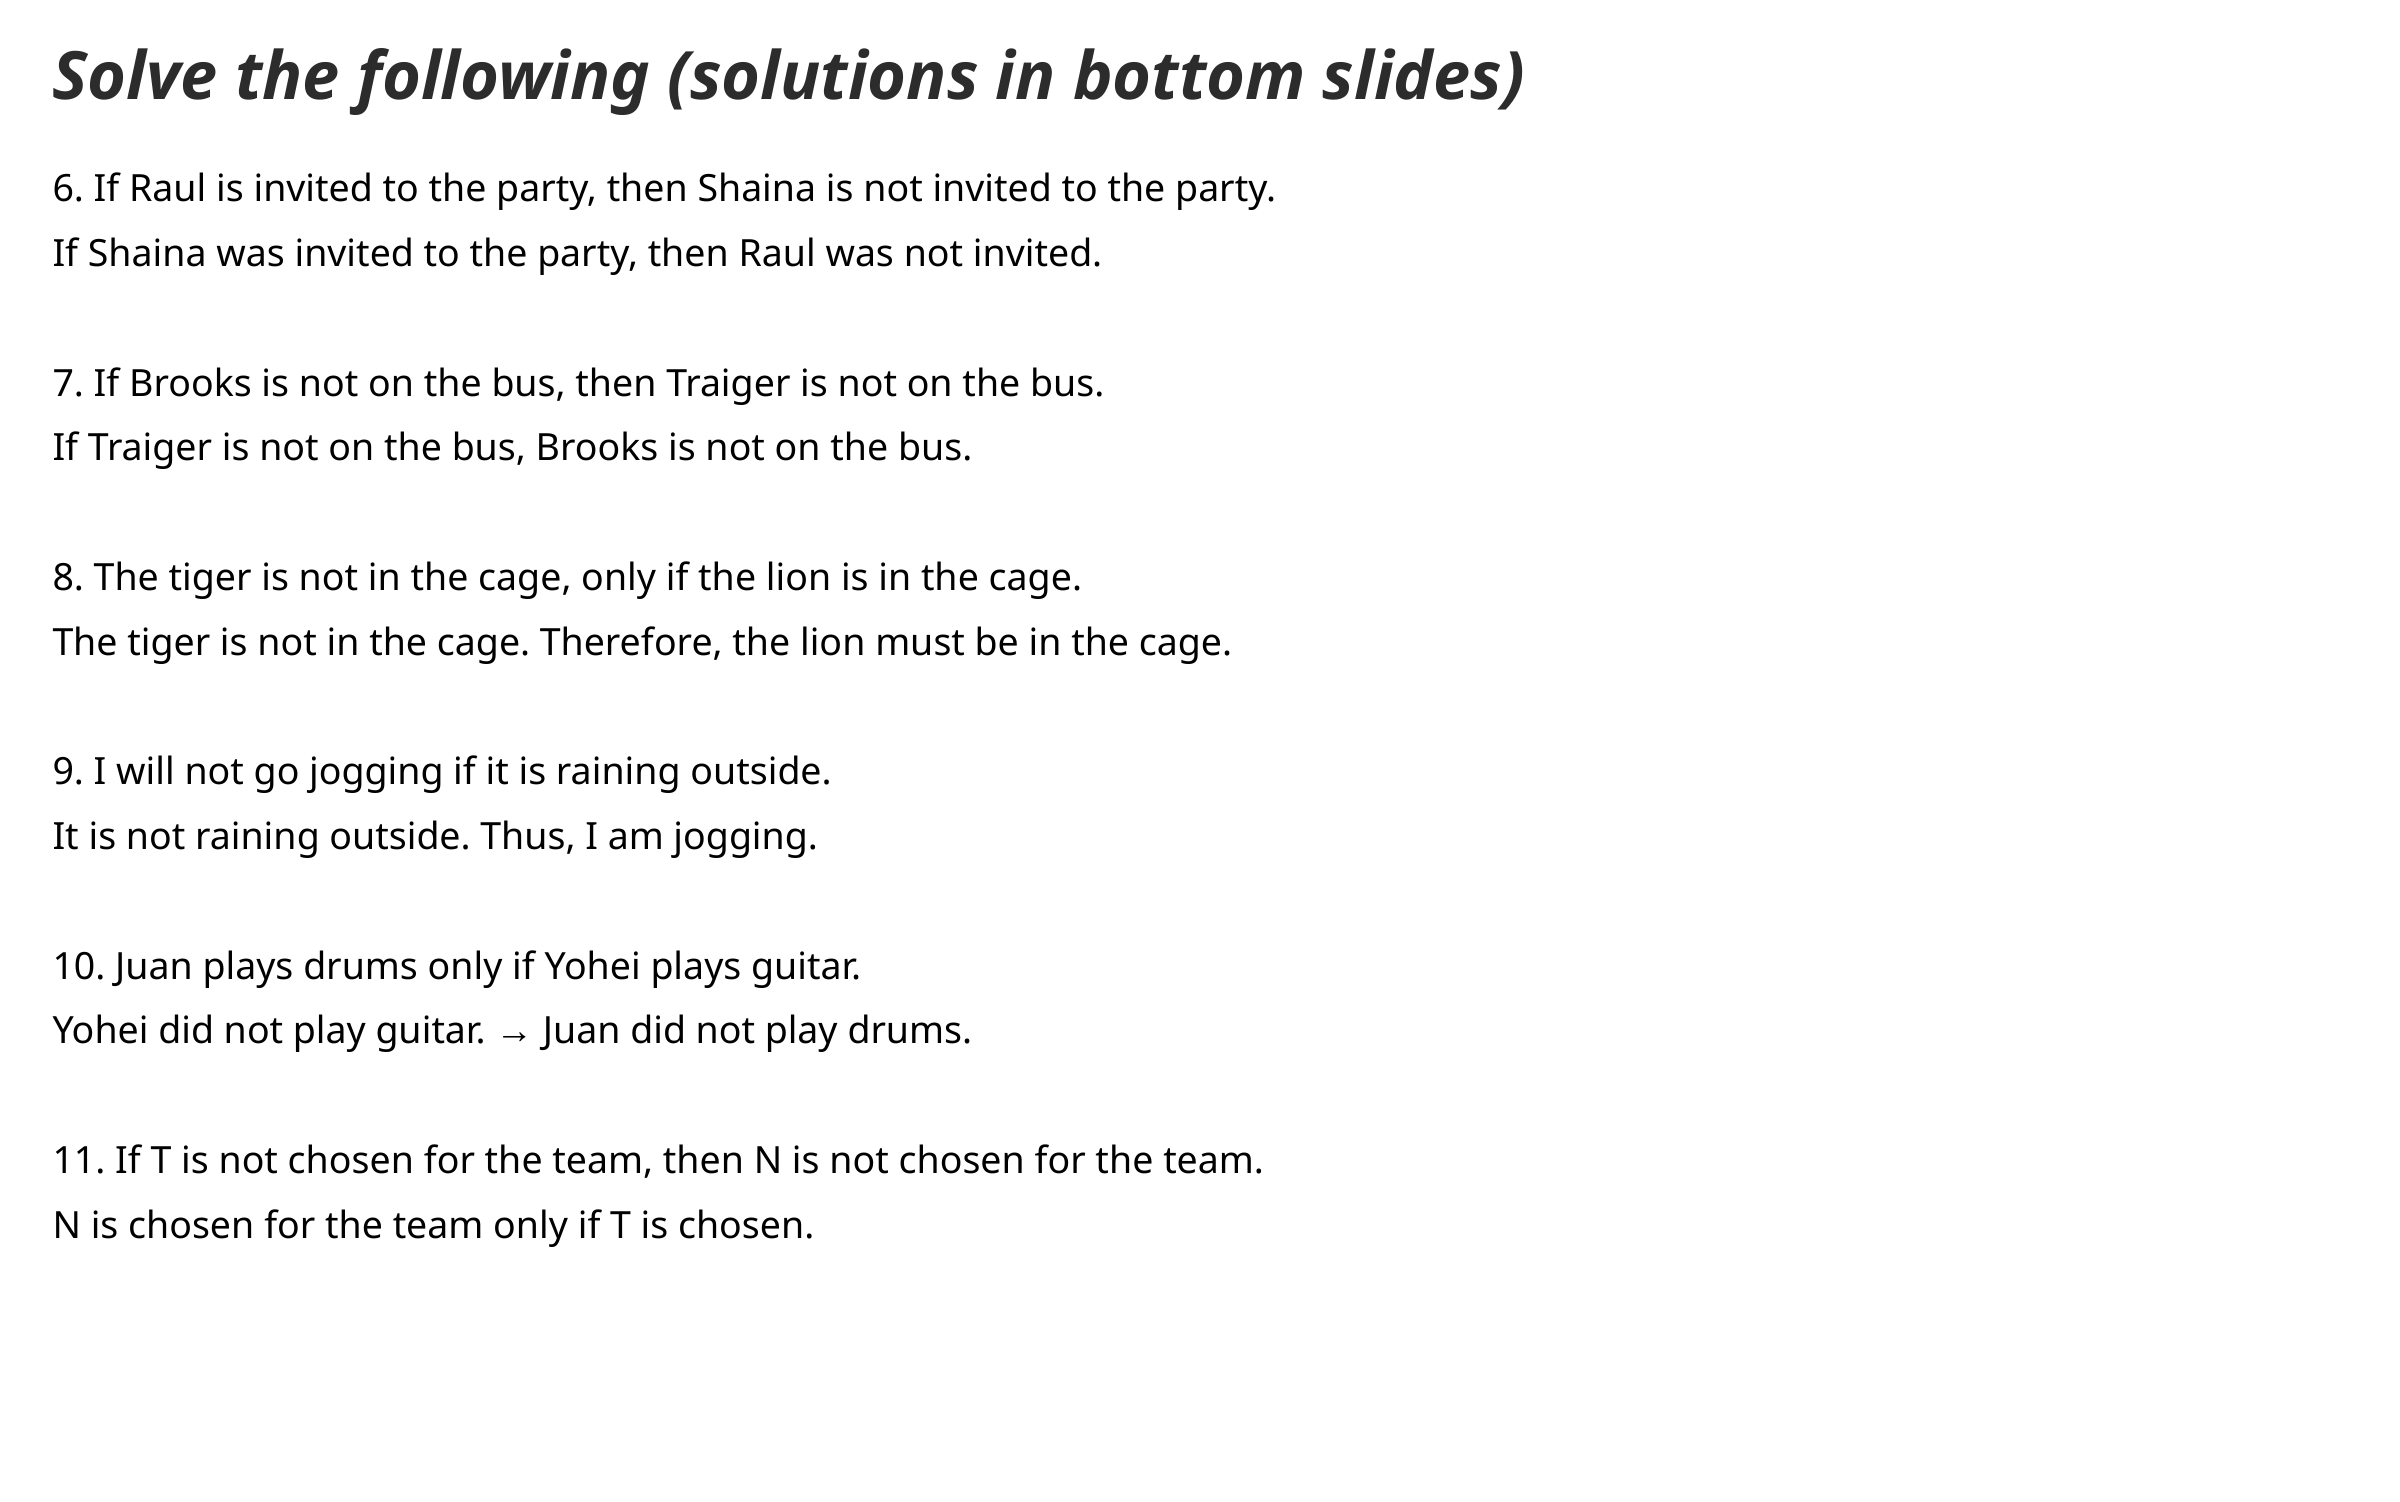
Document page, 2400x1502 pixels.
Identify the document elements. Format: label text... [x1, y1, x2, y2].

text_box Solve the following (solutions in bottom slides) 6. If Raul is invited to the party, then Shaina is not invited to the party. If Shaina was invited to the party, then Raul was not invited. 7. If Brooks is not on the bus, then Traiger is not on the bus. If Traiger is not on the bus, Brooks is not on the bus. 8. The tiger is not in the cage, only if the lion is in the cage. The tiger is not in the cage. Therefore, the lion must be in the cage. 9. I will not go jogging if it is raining outside. It is not raining outside. Thus, I am jogging. 10. Juan plays drums only if Yohei plays guitar. Yohei did not play guitar. → Juan did not play drums. 11. If T is not chosen for the team, then N is not chosen for the team. N is chosen for the team only if T is chosen. [37, 25, 2363, 1254]
